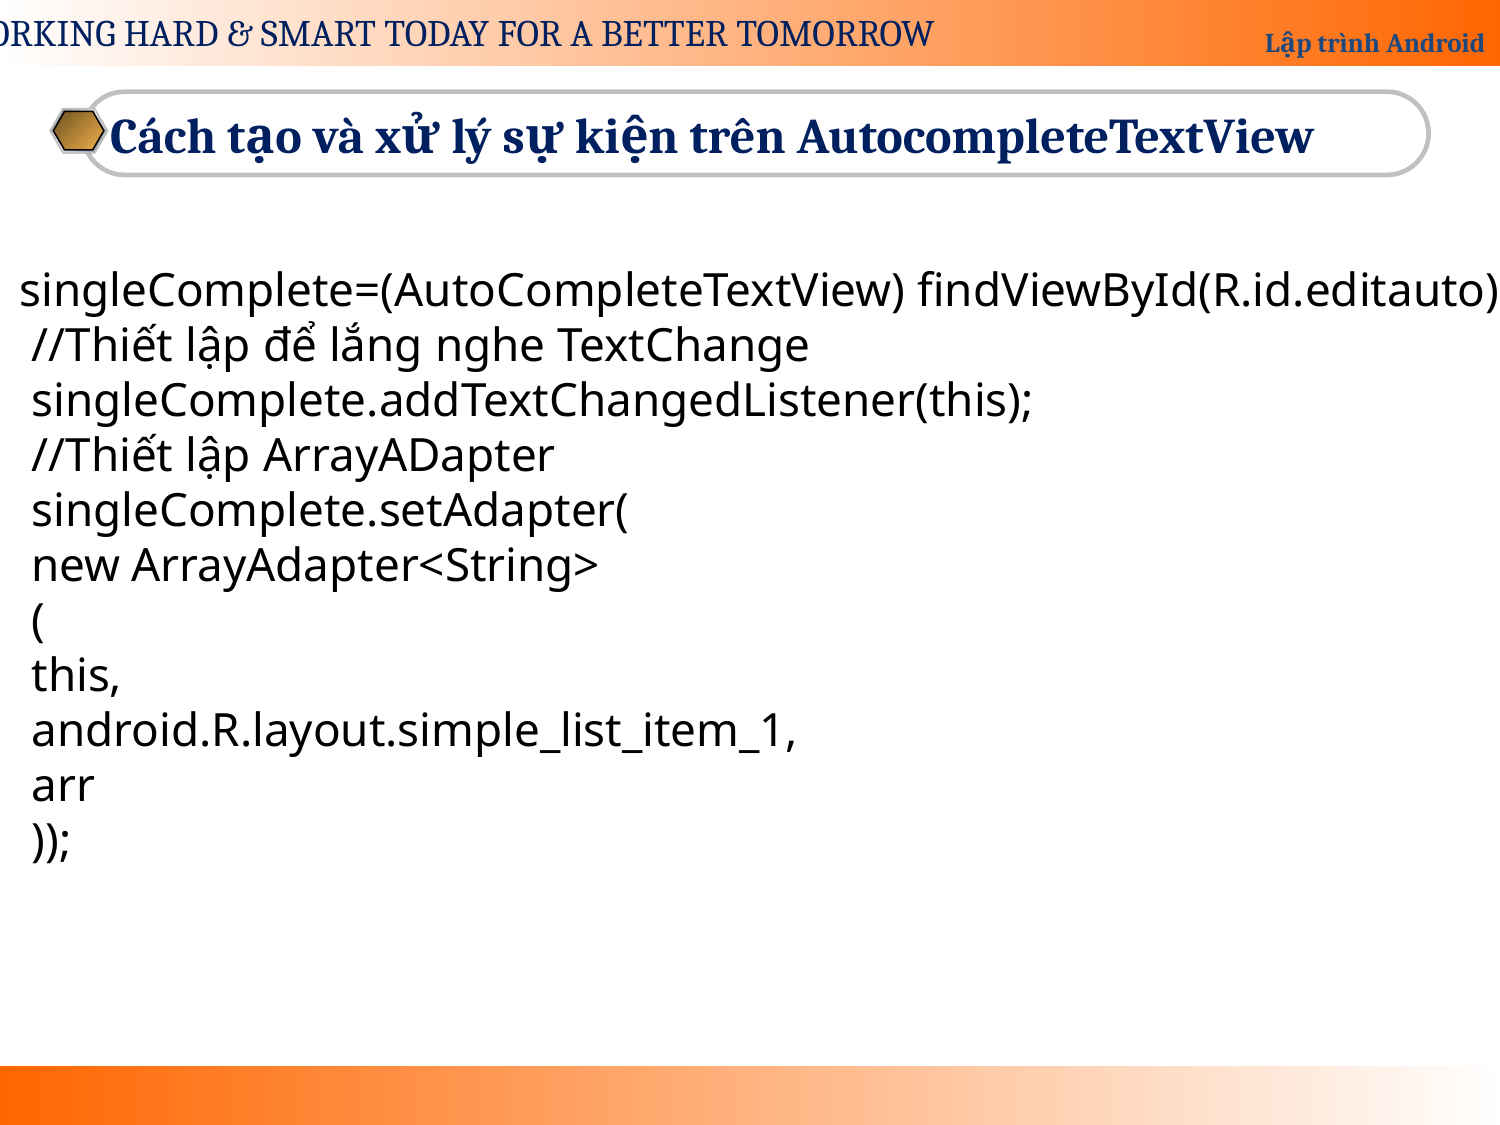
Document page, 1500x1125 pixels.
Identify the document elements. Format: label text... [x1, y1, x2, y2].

text_box singleComplete=(AutoCompleteTextView) findViewById(R.id.editauto); //Thiết lập để lắng nghe TextChange singleComplete.addTextChangedListener(this); //Thiết lập ArrayADapter singleComplete.setAdapter( new ArrayAdapter<String> ( this, android.R.layout.simple_list_item_1, arr )); [4, 253, 1500, 873]
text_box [49, 91, 1429, 176]
